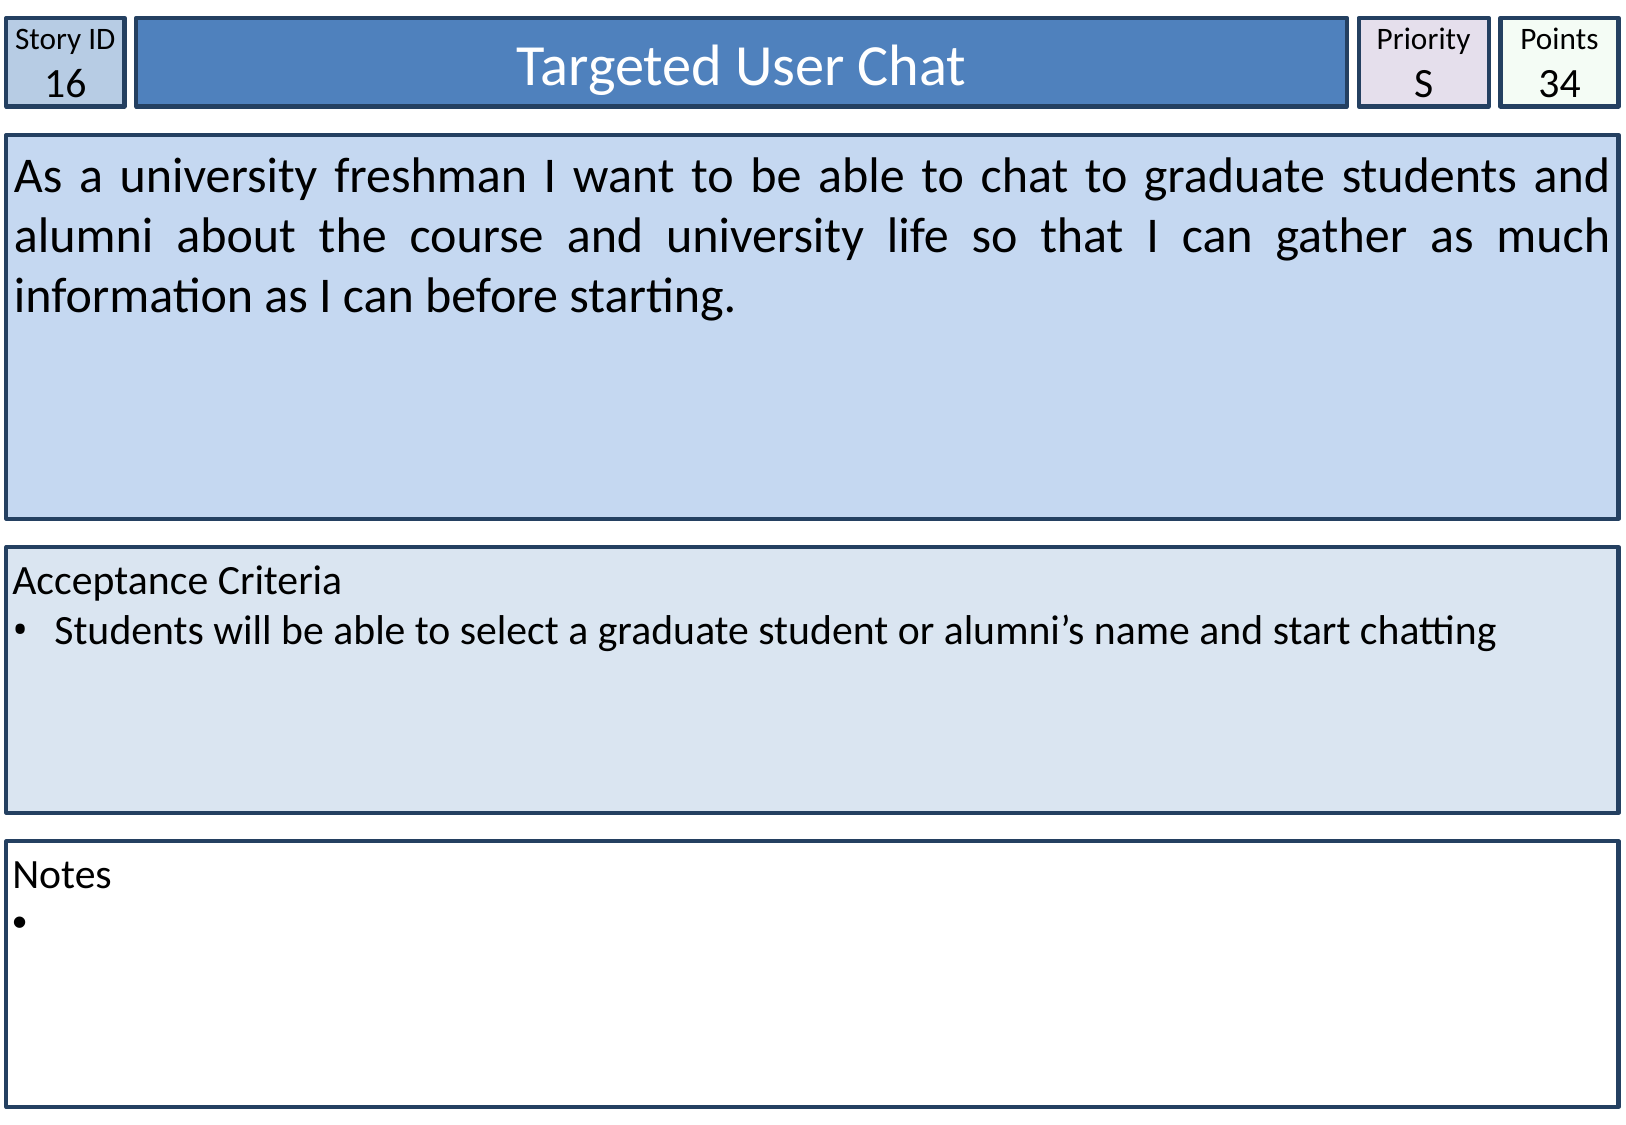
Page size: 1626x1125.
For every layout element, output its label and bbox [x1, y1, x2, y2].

text_box [6, 840, 1619, 1108]
text_box [6, 17, 125, 107]
text_box [6, 546, 1619, 814]
text_box [1358, 17, 1489, 107]
text_box [136, 17, 1348, 107]
text_box [6, 134, 1619, 519]
text_box [1500, 17, 1619, 107]
